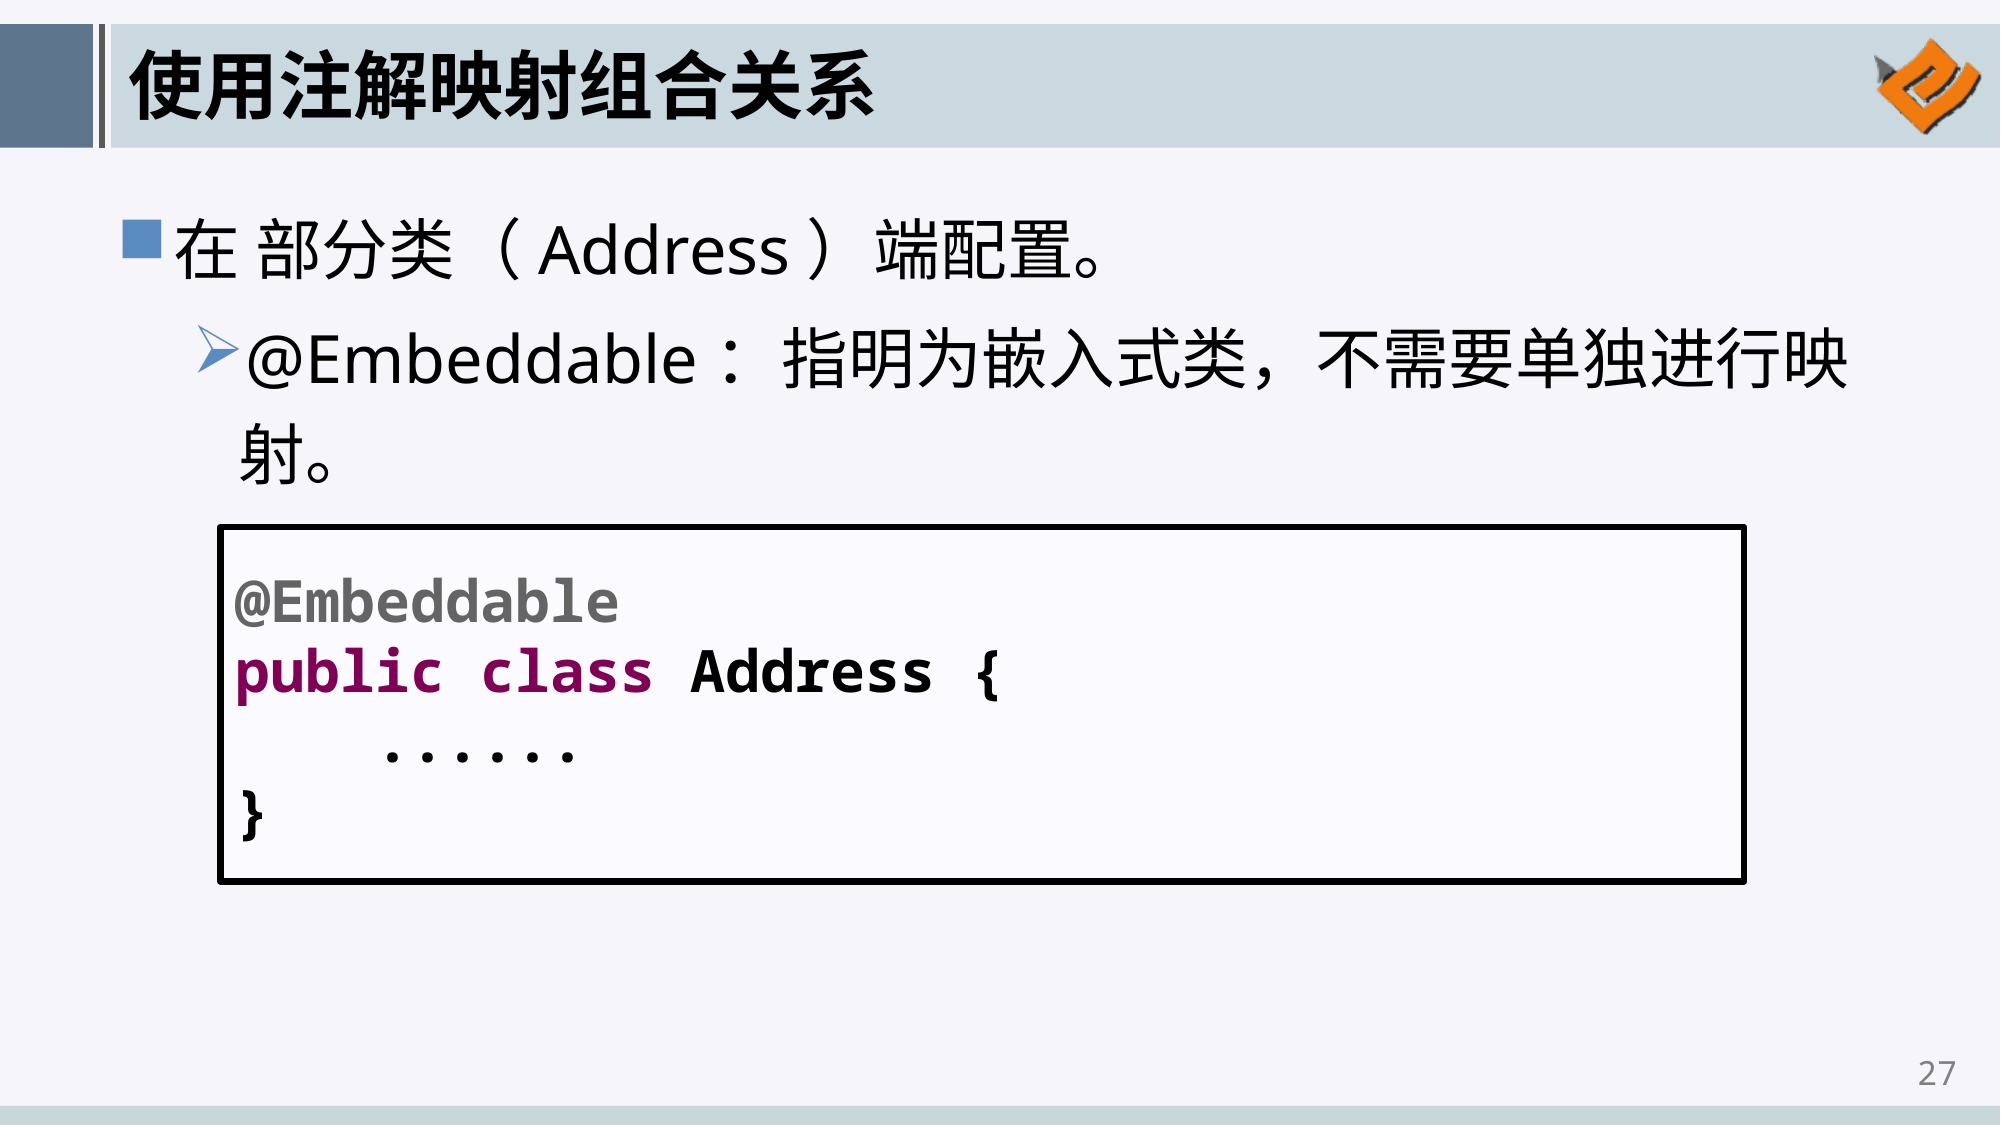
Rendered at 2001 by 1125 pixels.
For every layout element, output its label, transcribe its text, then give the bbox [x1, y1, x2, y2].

list 在 部分类（Address）端配置。 @Embeddable：指明为嵌入式类，不需要单独进行映射。 [102, 184, 1898, 527]
title 使用注解映射组合关系 [114, 30, 1845, 141]
picture [1874, 38, 1981, 134]
text_box @Embeddable public class Address { ...... } [220, 527, 1745, 882]
